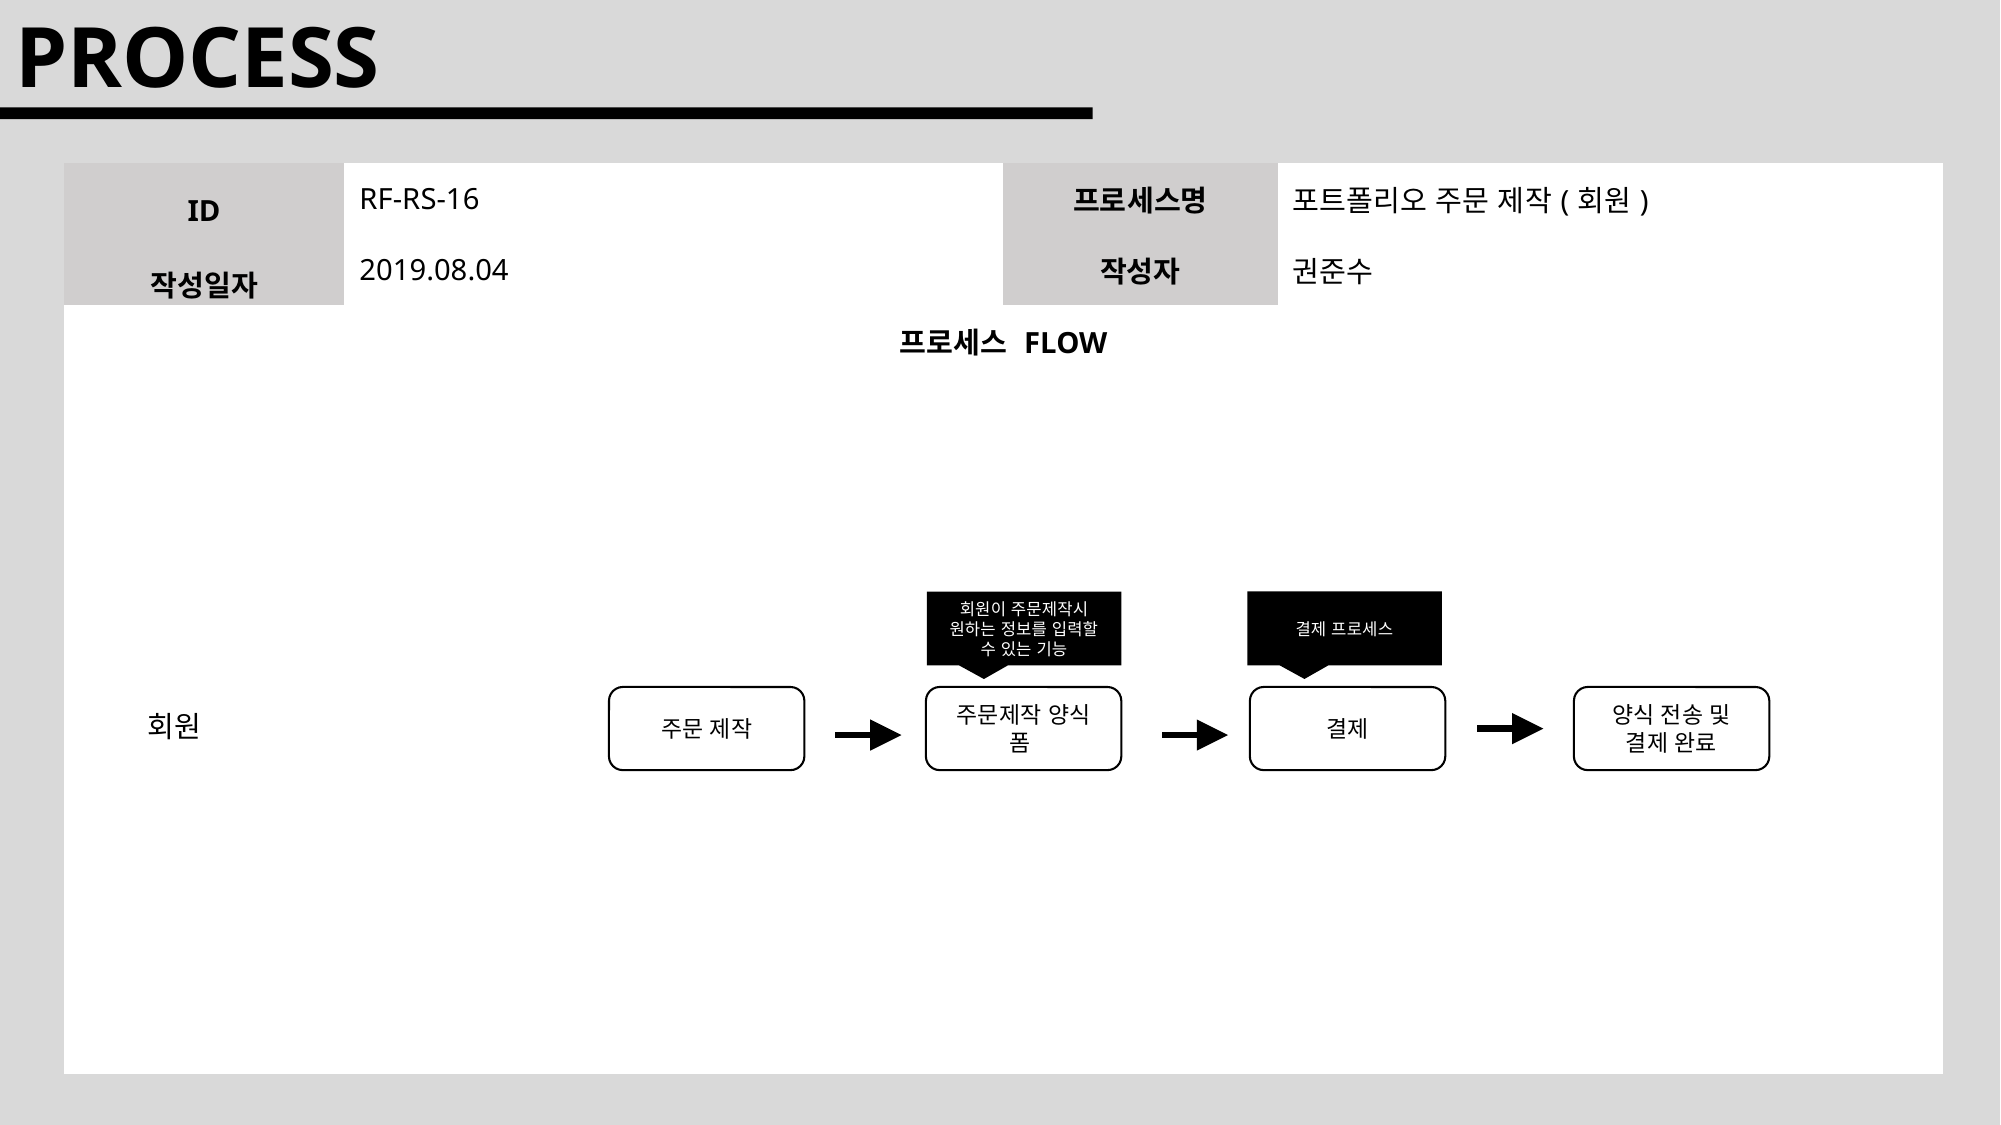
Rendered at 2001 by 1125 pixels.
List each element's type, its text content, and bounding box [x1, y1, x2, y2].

text_box 회원이 주문제작시 원하는 정보를 입력할 수 있는 기능 [925, 590, 1123, 681]
table_cell 작성자 [1003, 234, 1278, 305]
text_box 주문 제작 [607, 685, 806, 772]
text_box 결제 프로세스 [1246, 590, 1443, 681]
table_cell 회원 [64, 377, 285, 1074]
table_cell 작성일자 [64, 234, 344, 305]
text_box 결제 [1248, 685, 1447, 772]
table_cell 프로세스 FLOW [64, 305, 1943, 377]
text_box 양식 전송 및 결제 완료 [1572, 685, 1771, 772]
text_box [0, 106, 1094, 120]
table_cell 권준수 [1278, 234, 1943, 305]
table_cell [285, 377, 1943, 1074]
text_box 주문제작 양식 폼 [924, 685, 1123, 772]
table_cell 2019.08.04 [344, 234, 1003, 305]
text_box PROCESS [0, 0, 395, 106]
table_header 프로세스명 [1003, 163, 1278, 234]
table_header 포트폴리오 주문 제작(회원) [1278, 163, 1943, 234]
table_header RF-RS-16 [344, 163, 1003, 234]
table_header ID [64, 163, 344, 234]
text_box [0, 0, 2000, 1125]
